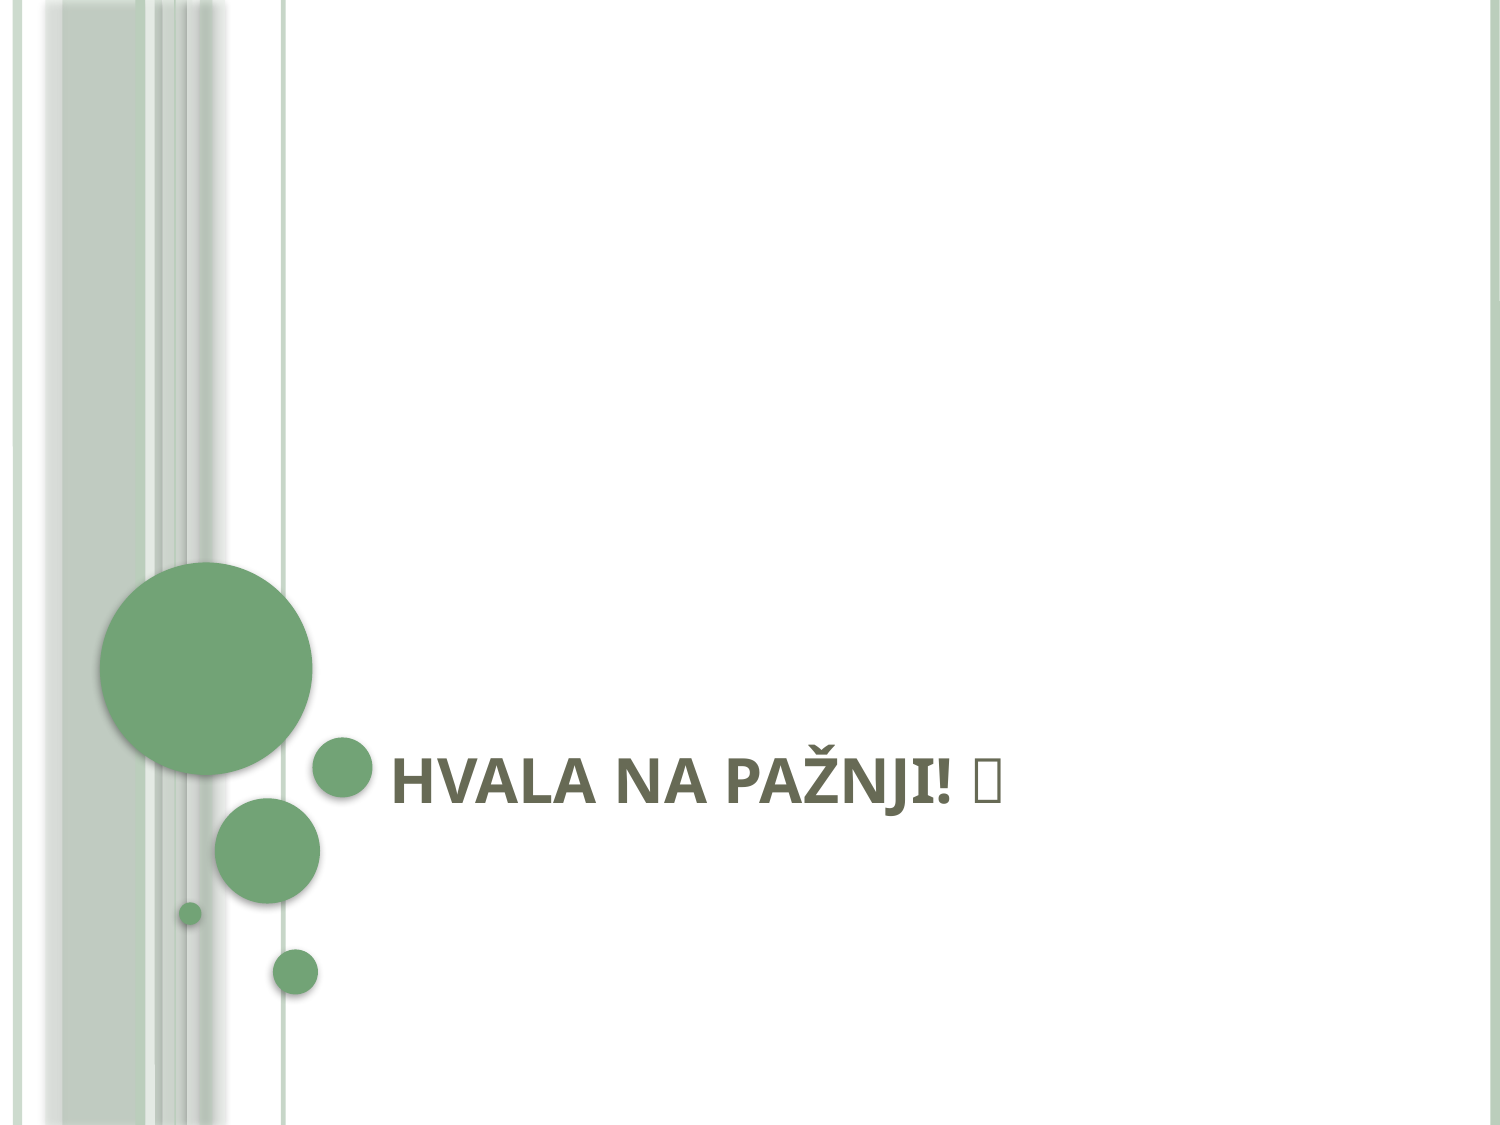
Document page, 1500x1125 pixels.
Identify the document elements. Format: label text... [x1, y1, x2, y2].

title Hvala na pažnji!  [375, 512, 1388, 824]
